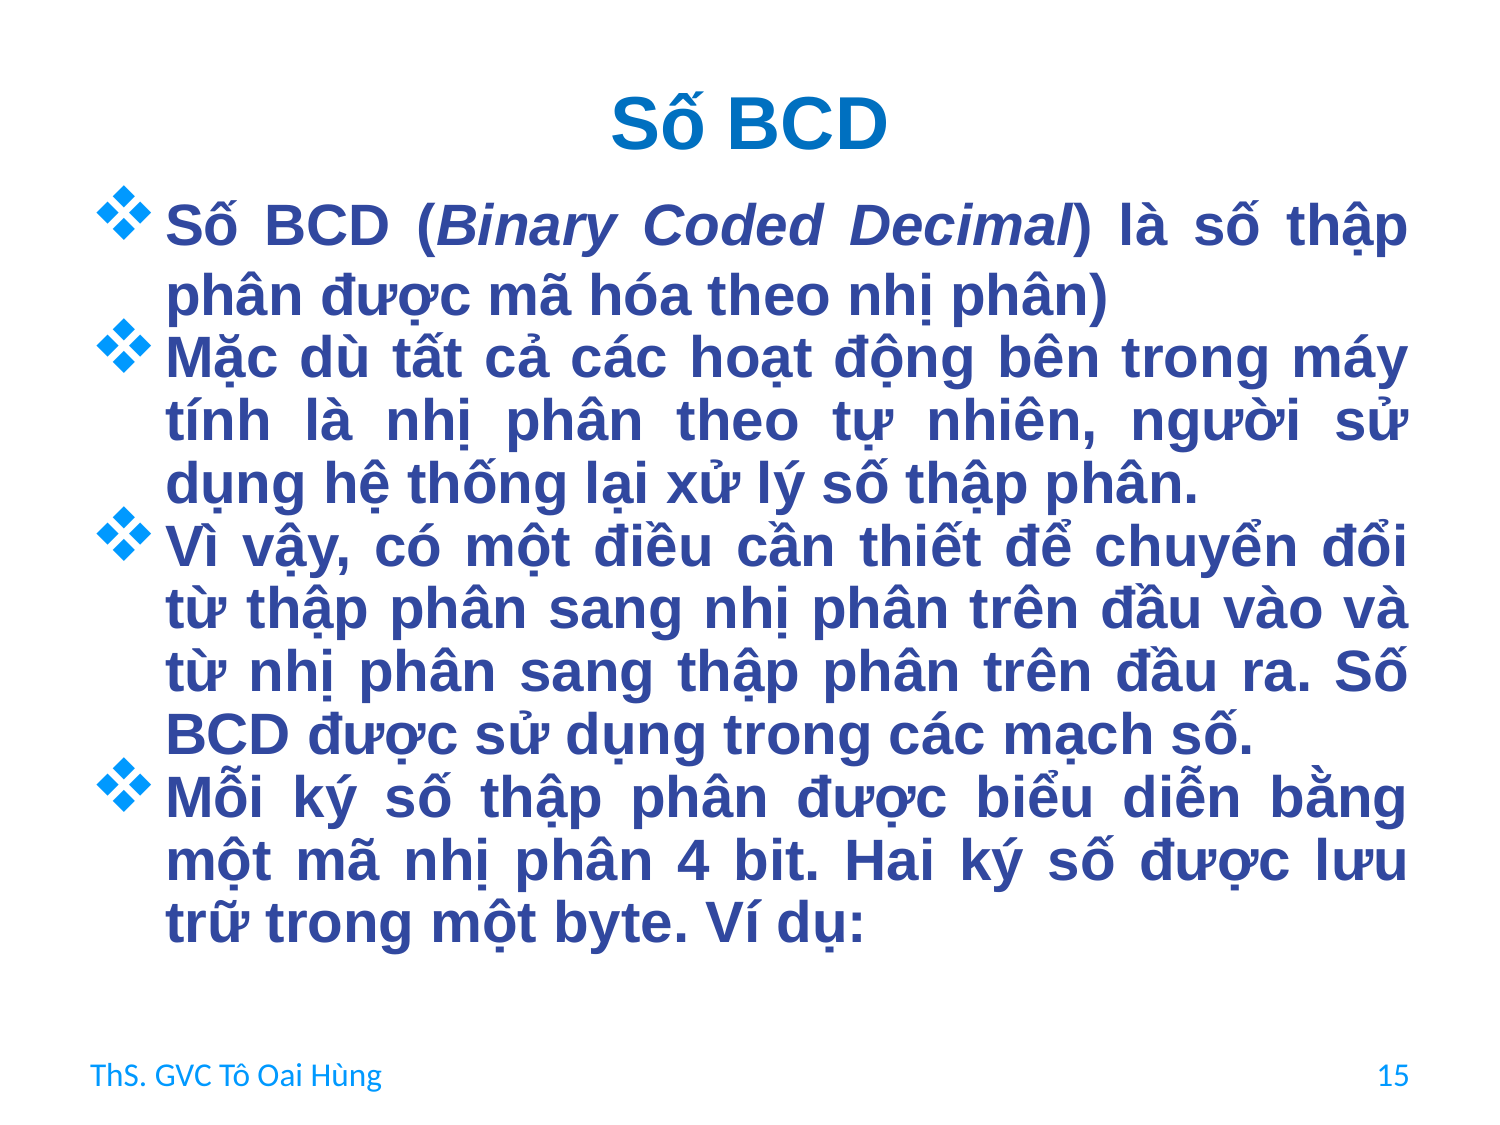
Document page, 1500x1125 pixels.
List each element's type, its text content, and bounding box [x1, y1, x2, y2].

slide_number ThS. GVC Tô Oai Hùng [75, 1042, 425, 1103]
list Số BCD (Binary Coded Decimal) là số thập phân được mã hóa theo nhị phân) Mặc dù tất cả các hoạt động bên trong máy tính là nhị phân theo tự nhiên, người sử dụng hệ thống lại xử lý số thập phân. Vì vậy, có một điều cần thiết để chuyển đổi từ thập phân sang nhị phân trên đầu vào và từ nhị phân sang thập phân trên đầu ra. Số BCD được sử dụng trong các mạch số. Mỗi ký số thập phân được biểu diễn bằng một mã nhị phân 4 bit. Hai ký số được lưu trữ trong một byte. Ví dụ: [75, 179, 1425, 1050]
slide_number 15 [1074, 1042, 1425, 1103]
title Số BCD [75, 60, 1425, 179]
